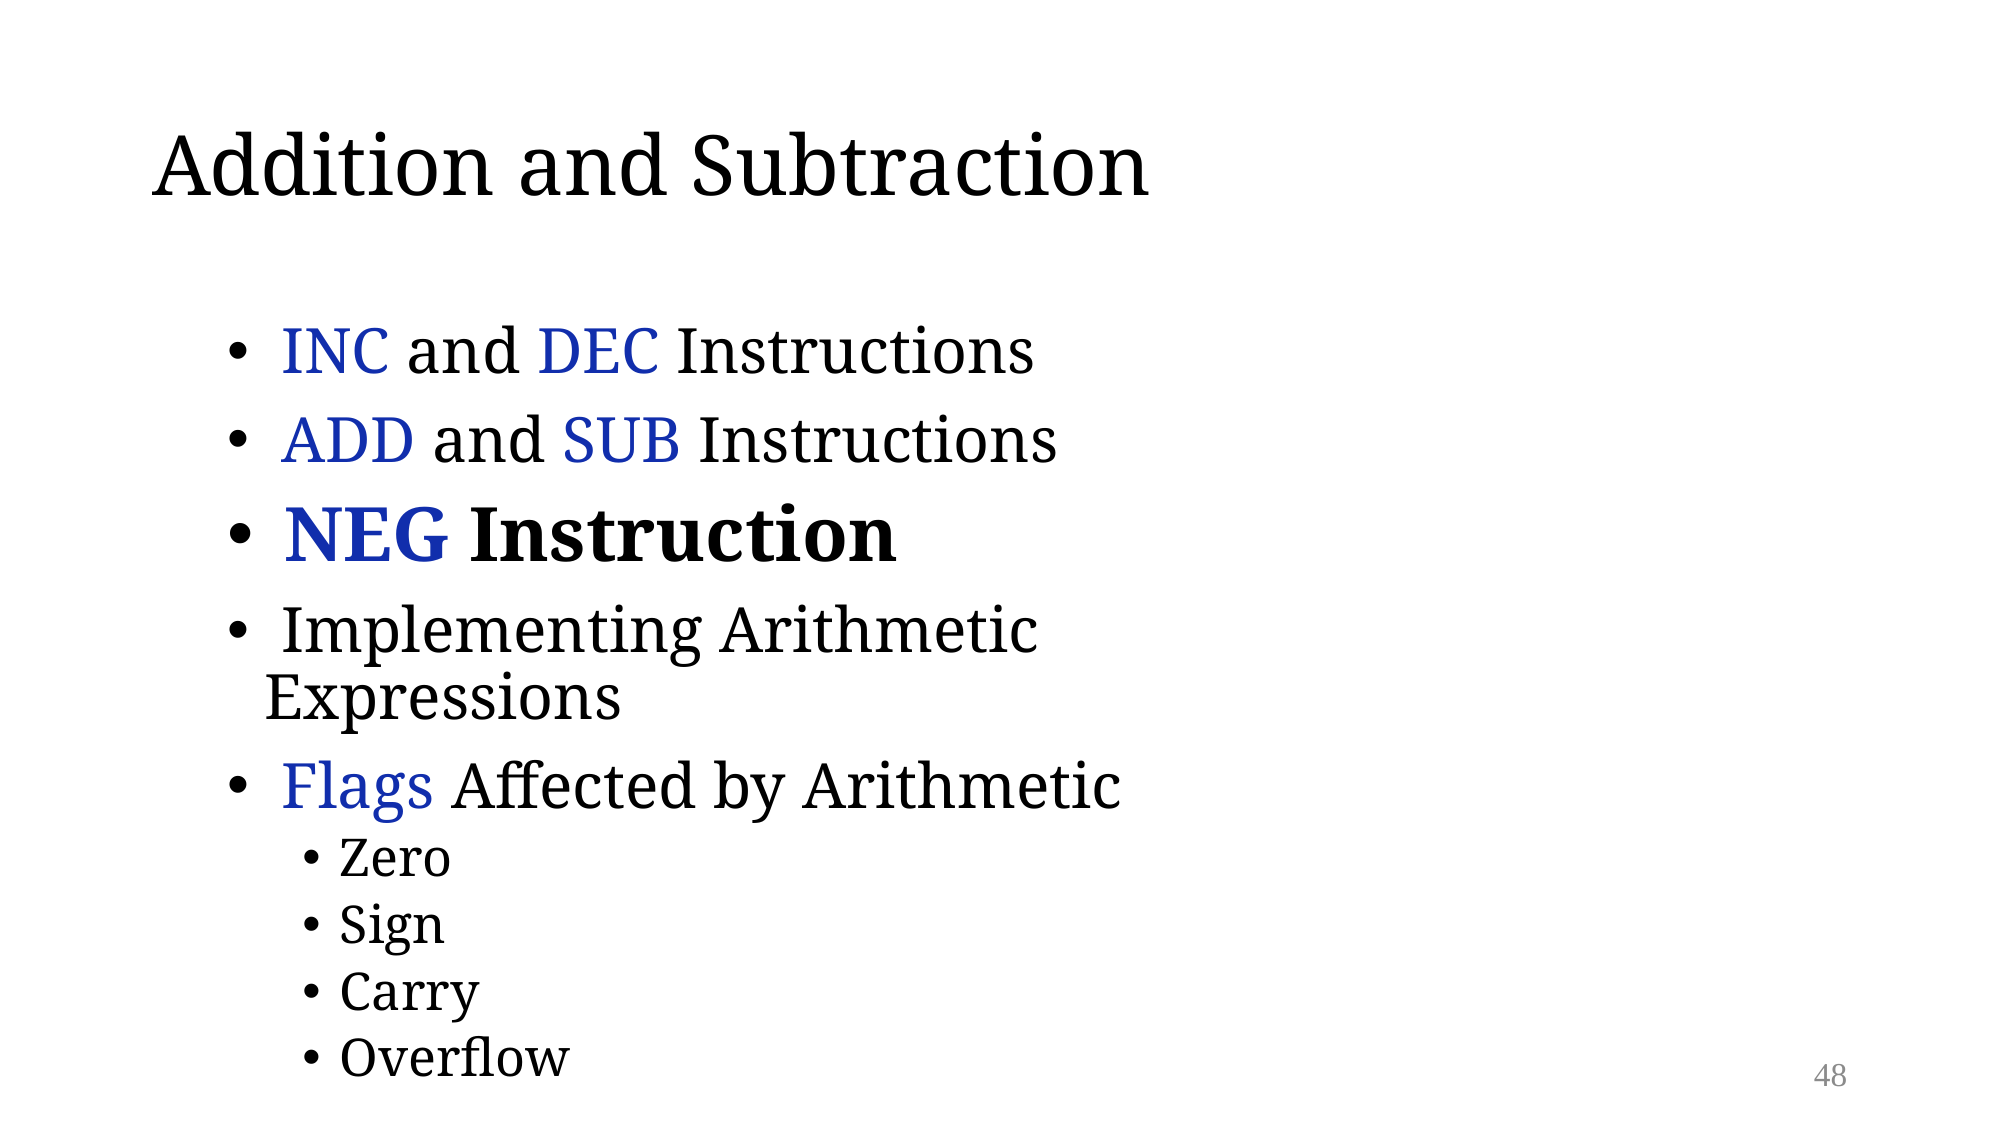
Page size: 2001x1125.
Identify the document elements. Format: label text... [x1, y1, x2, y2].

slide_number 48 [1412, 1042, 1863, 1103]
title Addition and Subtraction [137, 59, 1863, 278]
list INC and DEC Instructions ADD and SUB Instructions NEG Instruction Implementing Arithmetic Expressions Flags Affected by Arithmetic Zero Sign Carry Overflow [212, 312, 1238, 988]
